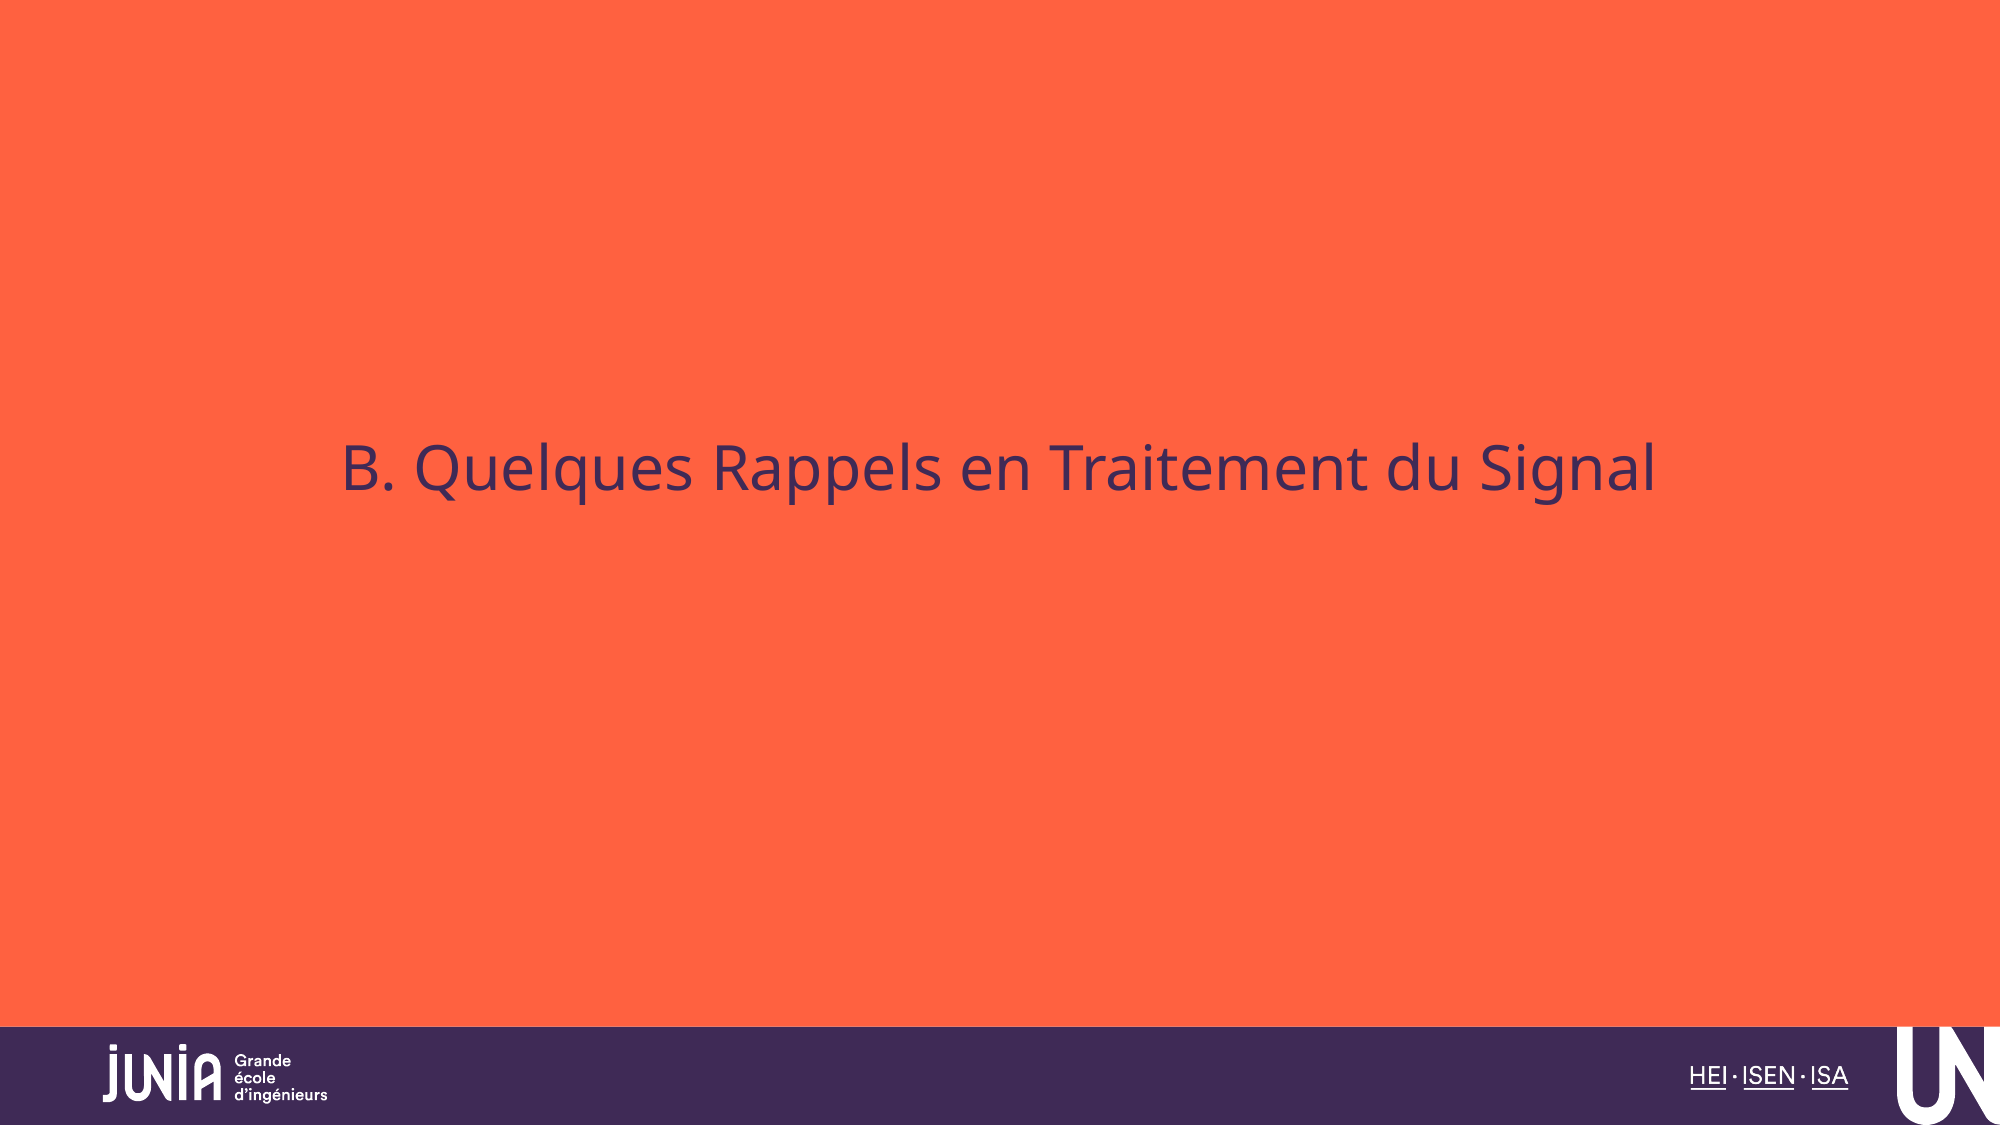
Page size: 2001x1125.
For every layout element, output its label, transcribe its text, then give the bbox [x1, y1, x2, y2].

picture [1670, 1044, 1870, 1107]
title B. Quelques Rappels en Traitement du Signal [108, 429, 1892, 630]
